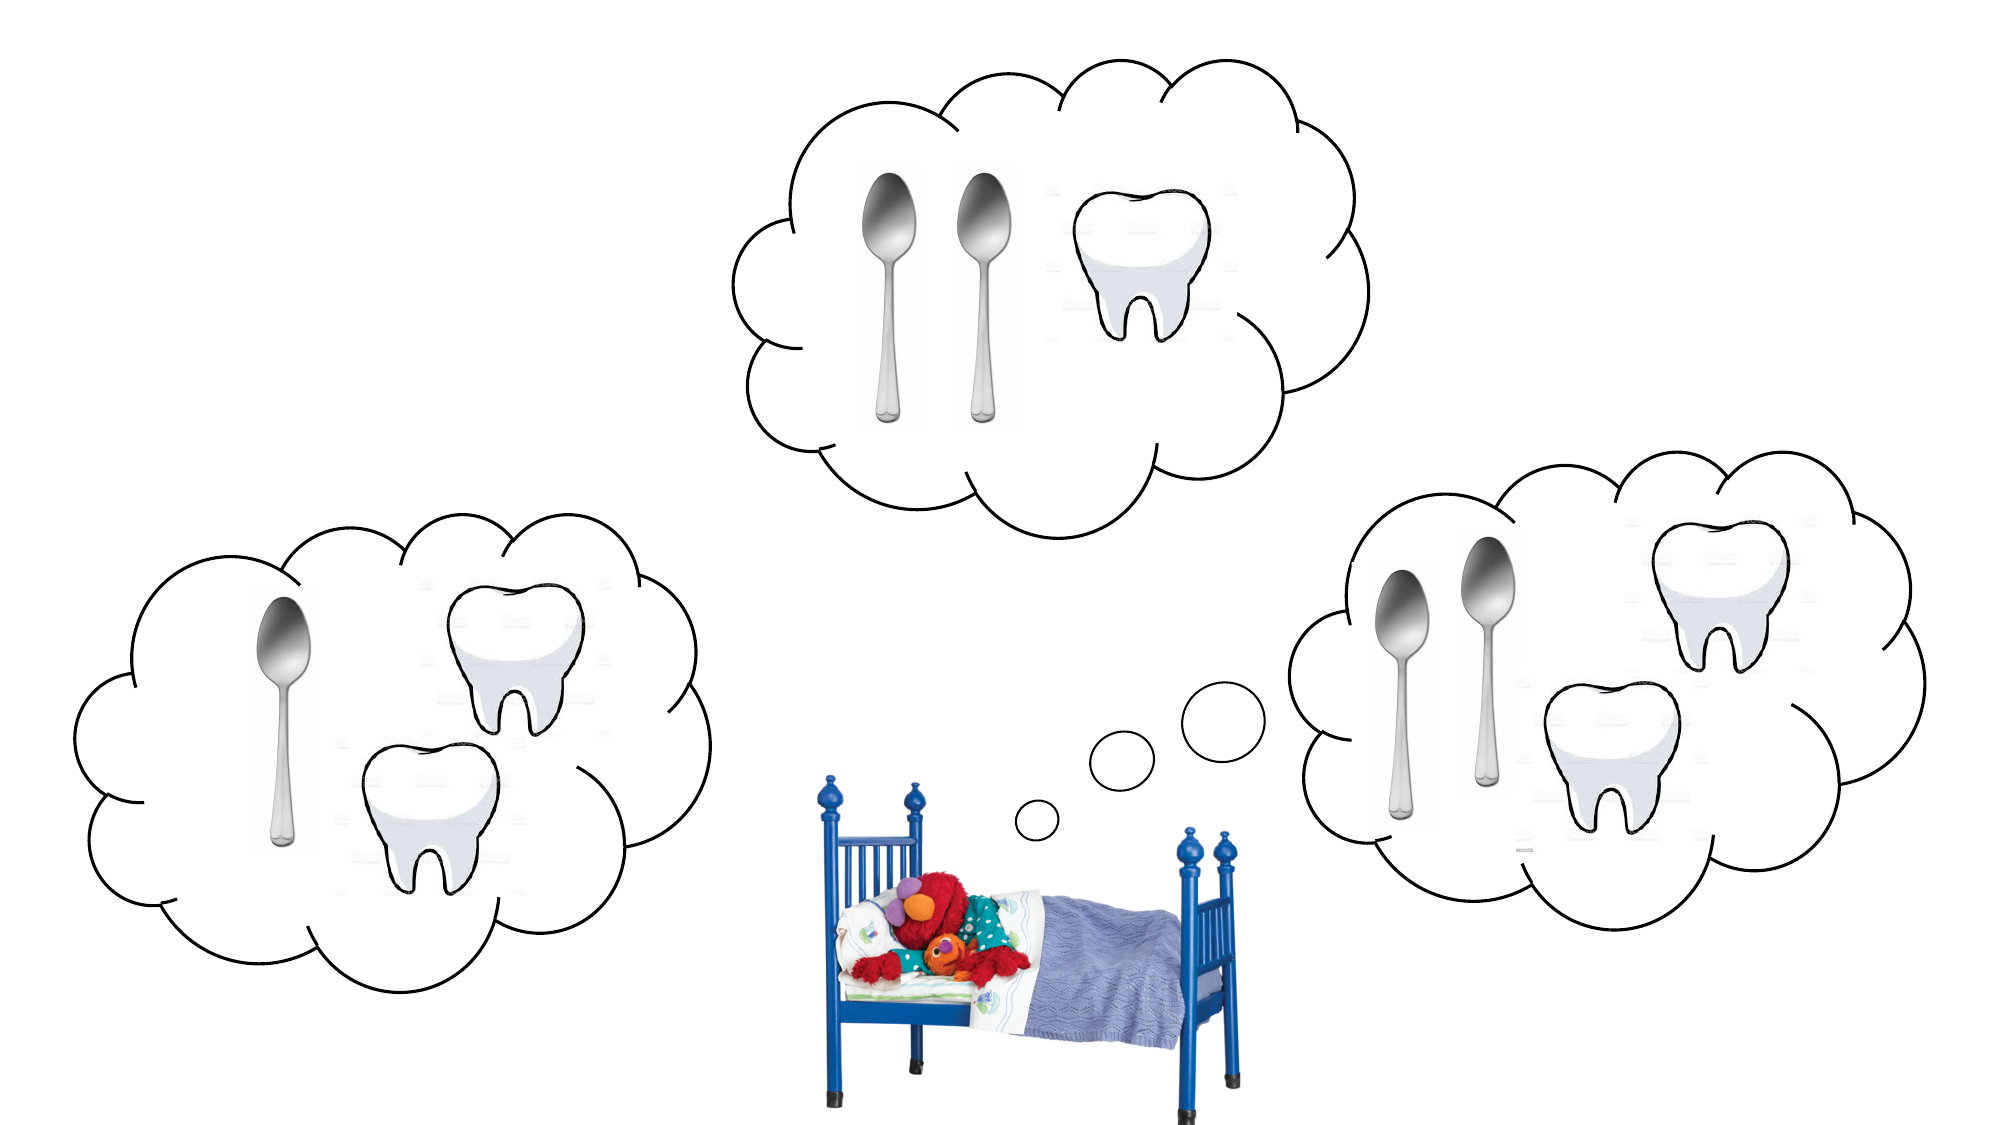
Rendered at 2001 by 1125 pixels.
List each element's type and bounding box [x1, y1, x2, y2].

picture [232, 563, 612, 896]
text_box [999, 450, 1925, 929]
text_box [73, 513, 712, 994]
picture [1351, 500, 1817, 854]
picture [838, 165, 1035, 431]
picture [1045, 169, 1238, 343]
text_box [732, 59, 1370, 520]
picture [816, 772, 1241, 1125]
